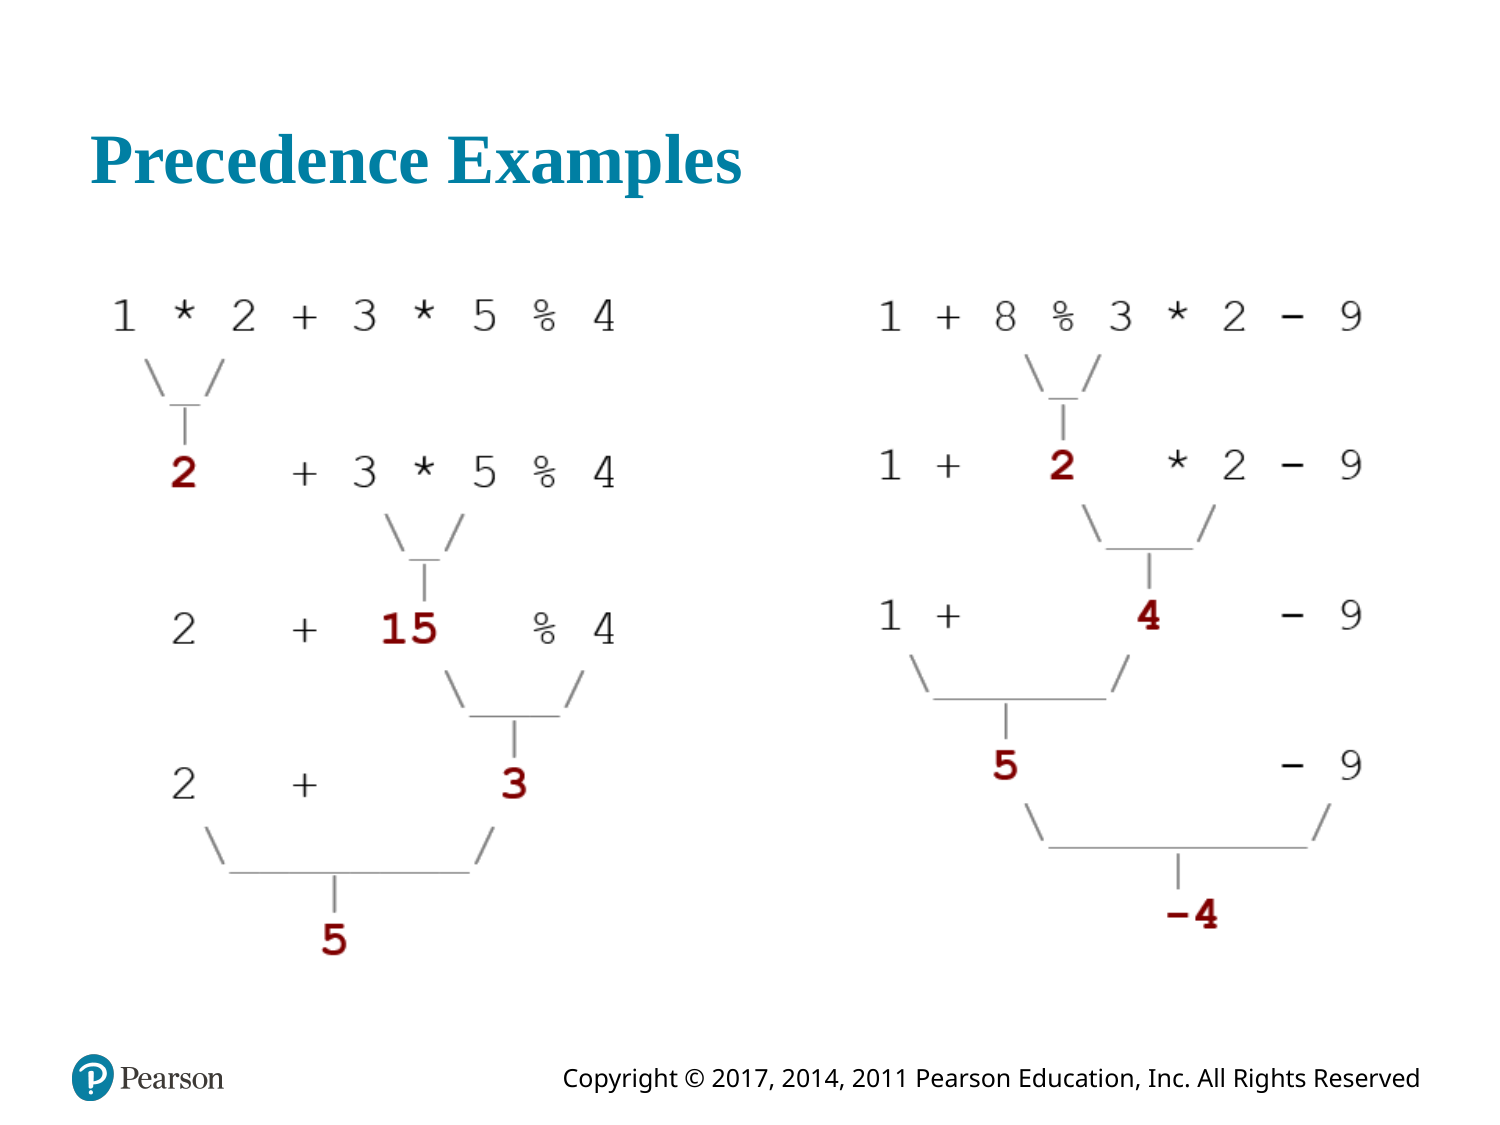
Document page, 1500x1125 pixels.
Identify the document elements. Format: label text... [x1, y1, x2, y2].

picture [80, 1063, 106, 1088]
picture [98, 1054, 224, 1101]
picture [72, 1054, 88, 1070]
picture [101, 270, 1399, 972]
picture [72, 1087, 83, 1101]
title Precedence Examples [75, 37, 1425, 213]
